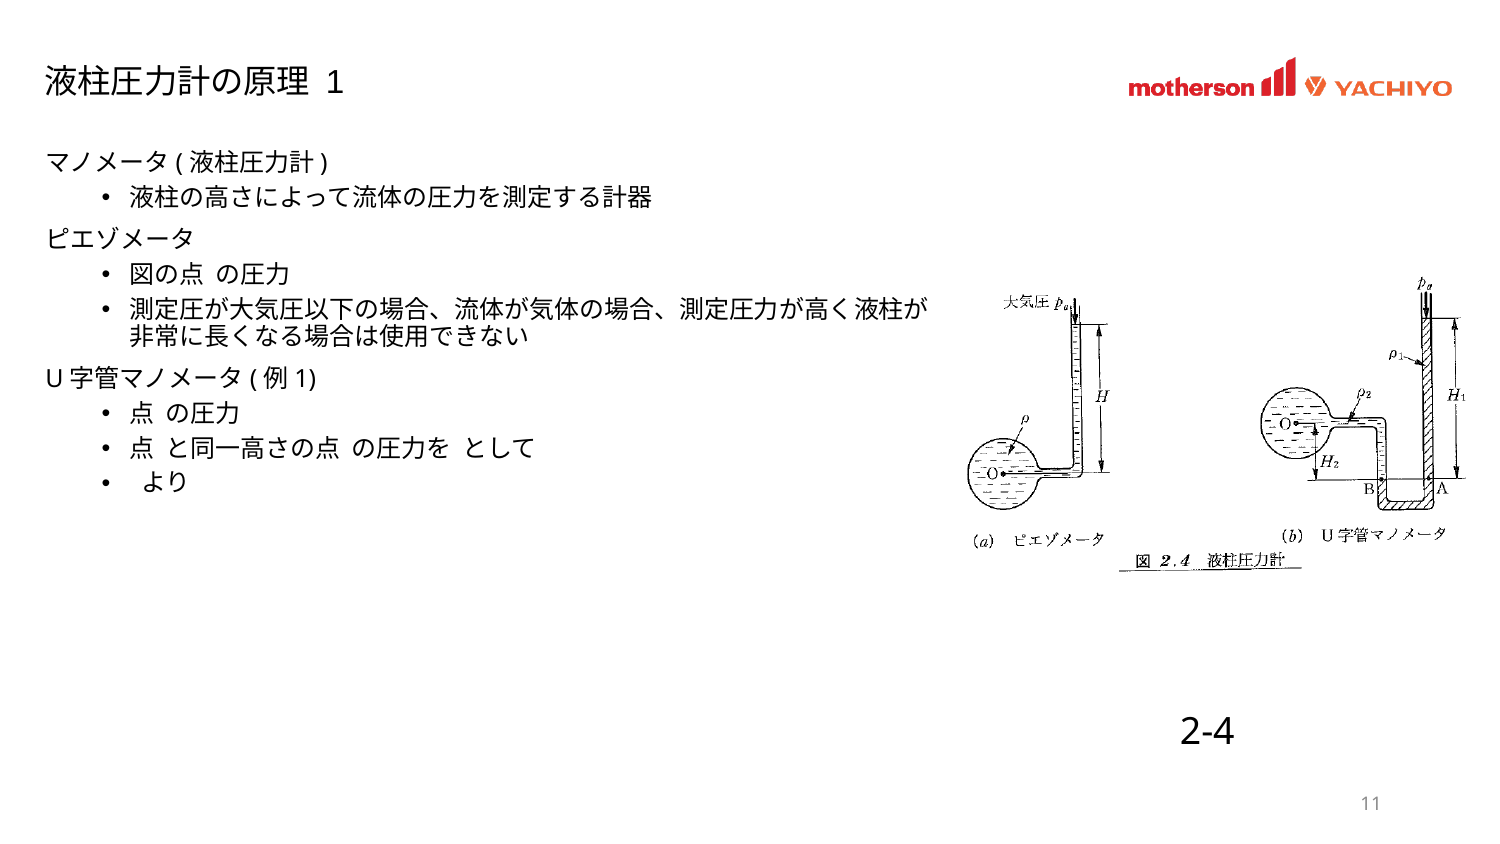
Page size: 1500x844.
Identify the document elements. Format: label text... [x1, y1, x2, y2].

list マノメータ(液柱圧力計) 液柱の高さによって流体の圧力を測定する計器 ピエゾメータ 図の点 の圧力 測定圧が大気圧以下の場合、流体が気体の場合、測定圧力が高く液柱が非常に長くなる場合は使用できない U字管マノメータ(例1) 点 の圧力 点 と同一高さの点 の圧力を として より [45, 149, 941, 784]
slide_number 11 [1059, 782, 1397, 827]
picture [939, 272, 1475, 575]
title 液柱圧力計の原理 1 [44, 36, 1234, 101]
picture [1234, 57, 1452, 96]
text_box 2-4 [939, 699, 1475, 784]
